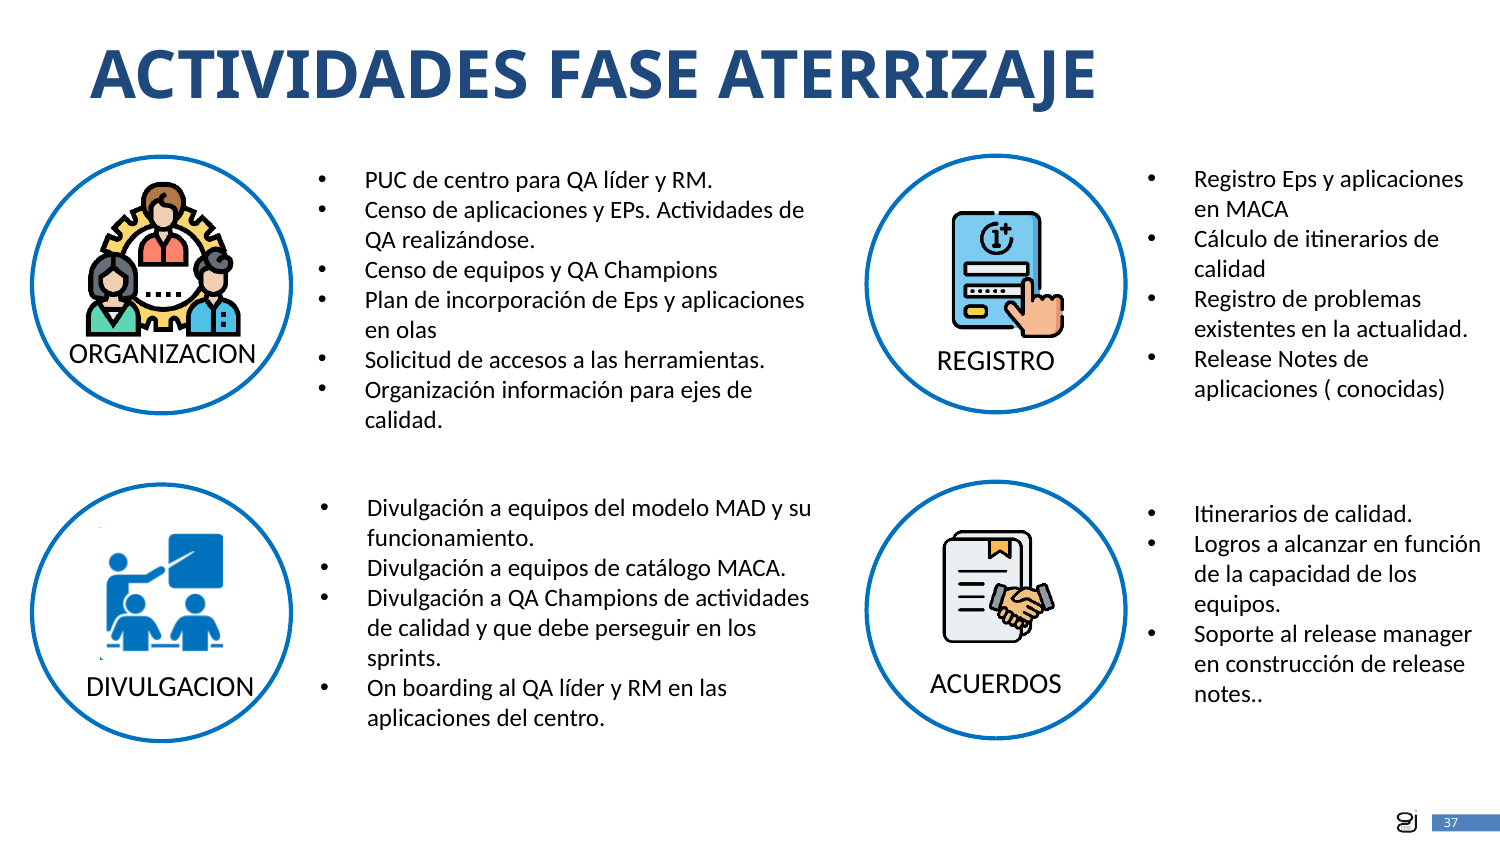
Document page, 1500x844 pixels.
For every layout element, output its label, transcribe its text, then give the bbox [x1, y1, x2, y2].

text_box Registro Eps y aplicaciones en MACA Cálculo de itinerarios de calidad Registro de problemas existentes en la actualidad. Release Notes de aplicaciones ( conocidas) [1132, 155, 1500, 410]
text_box Itinerarios de calidad. Logros a alcanzar en función de la capacidad de los equipos. Soporte al release manager en construcción de release notes.. [1132, 490, 1500, 715]
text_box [31, 156, 292, 414]
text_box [866, 481, 1126, 739]
text_box Divulgación a equipos del modelo MAD y su funcionamiento. Divulgación a equipos de catálogo MACA. Divulgación a QA Champions de actividades de calidad y que debe perseguir en los sprints. On boarding al QA líder y RM en las aplicaciones del centro. [305, 484, 829, 739]
slide_number 37 [1412, 814, 1474, 833]
text_box PUC de centro para QA líder y RM. Censo de aplicaciones y EPs. Actividades de QA realizándose. Censo de equipos y QA Champions Plan de incorporación de Eps y aplicaciones en olas Solicitud de accesos a las herramientas. Organización información para ejes de calidad. [303, 156, 826, 441]
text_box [866, 155, 1126, 413]
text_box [31, 484, 292, 742]
title ACTIVIDADES FASE ATERRIZAJE [75, 18, 1425, 126]
